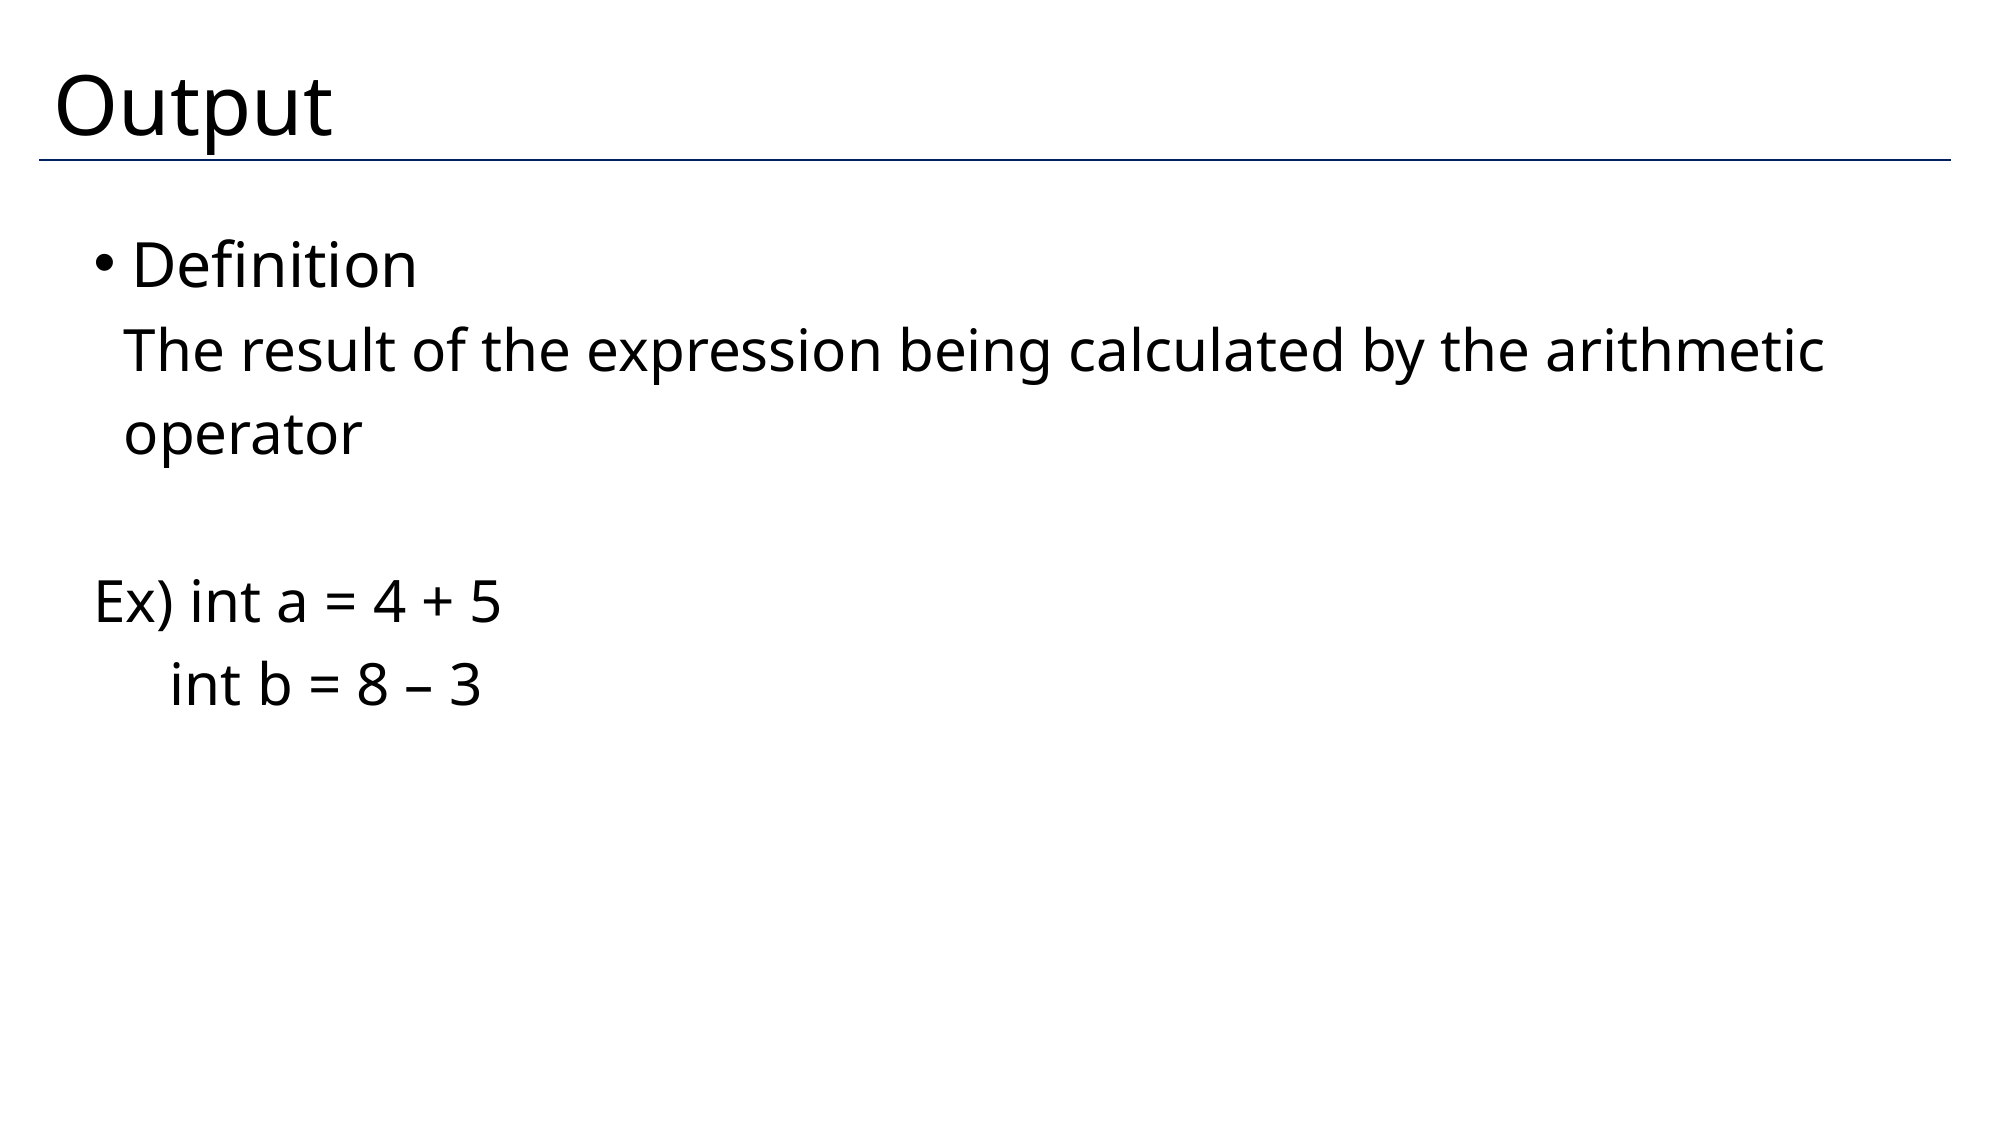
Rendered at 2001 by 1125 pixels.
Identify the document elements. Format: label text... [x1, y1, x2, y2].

title Output [38, 0, 1982, 218]
text_box Definition The result of the expression being calculated by the arithmetic operator Ex) int a = 4 + 5 int b = 8 – 3 [78, 217, 1907, 1026]
text_box [78, 319, 894, 422]
